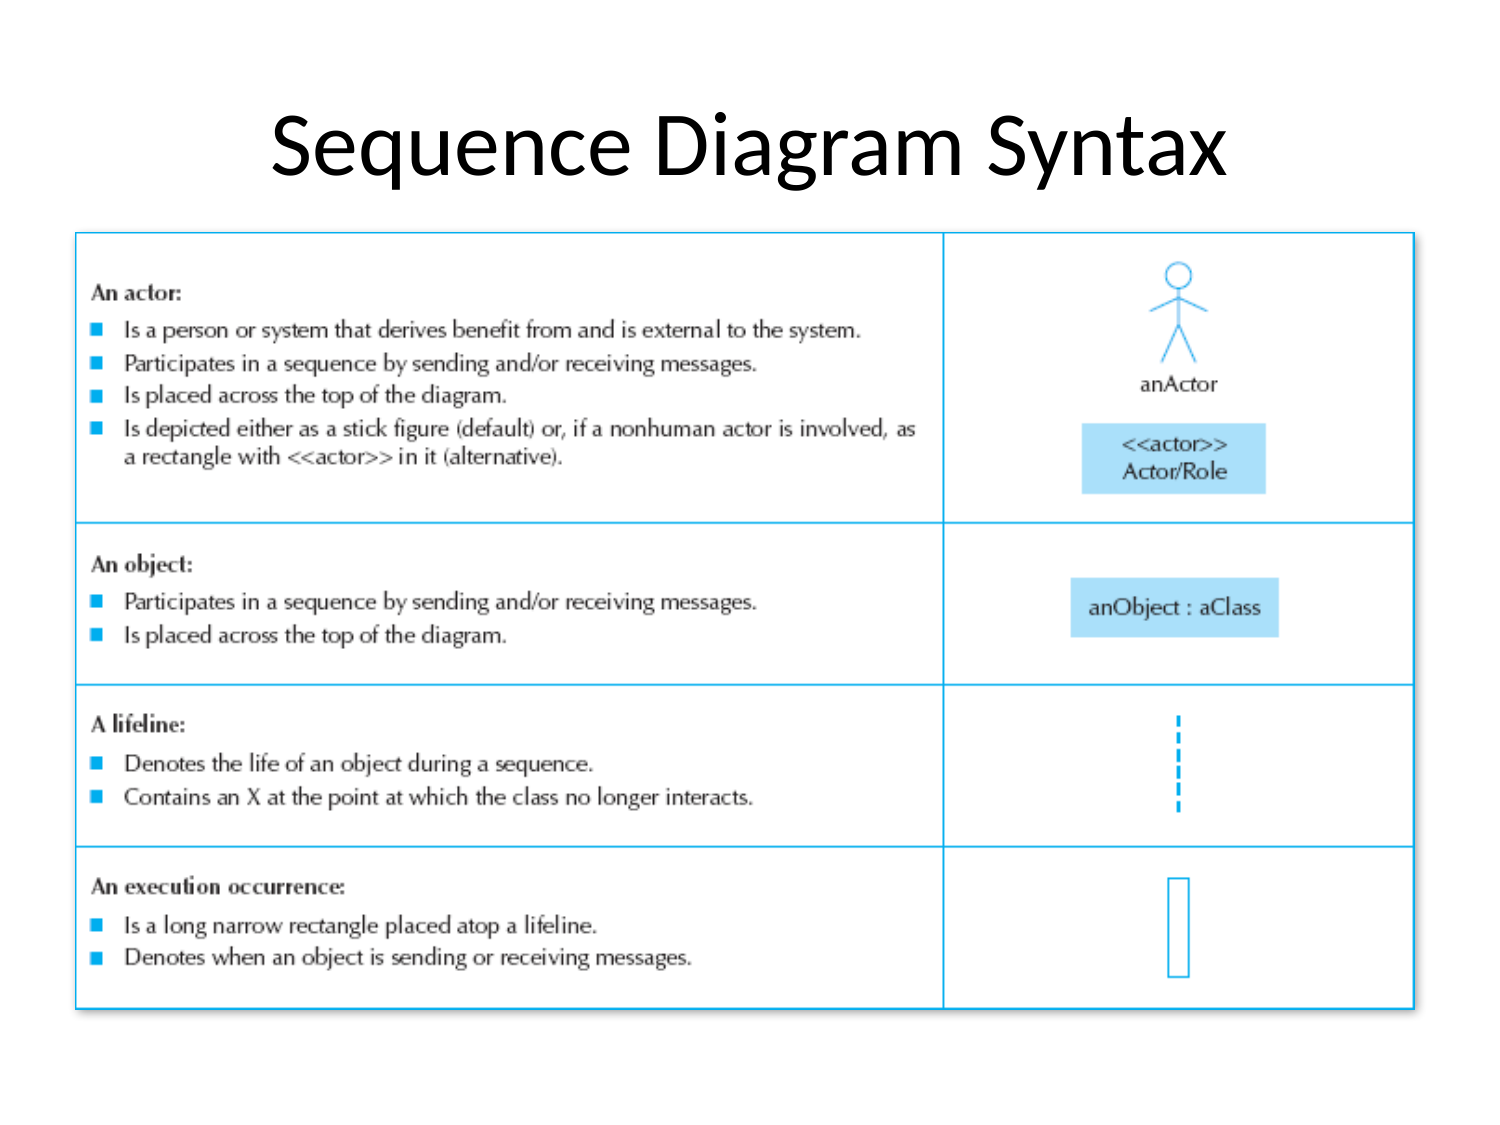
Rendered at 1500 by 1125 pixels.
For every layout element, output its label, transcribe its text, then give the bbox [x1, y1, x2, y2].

title Sequence Diagram Syntax [75, 45, 1425, 233]
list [74, 232, 1415, 1010]
